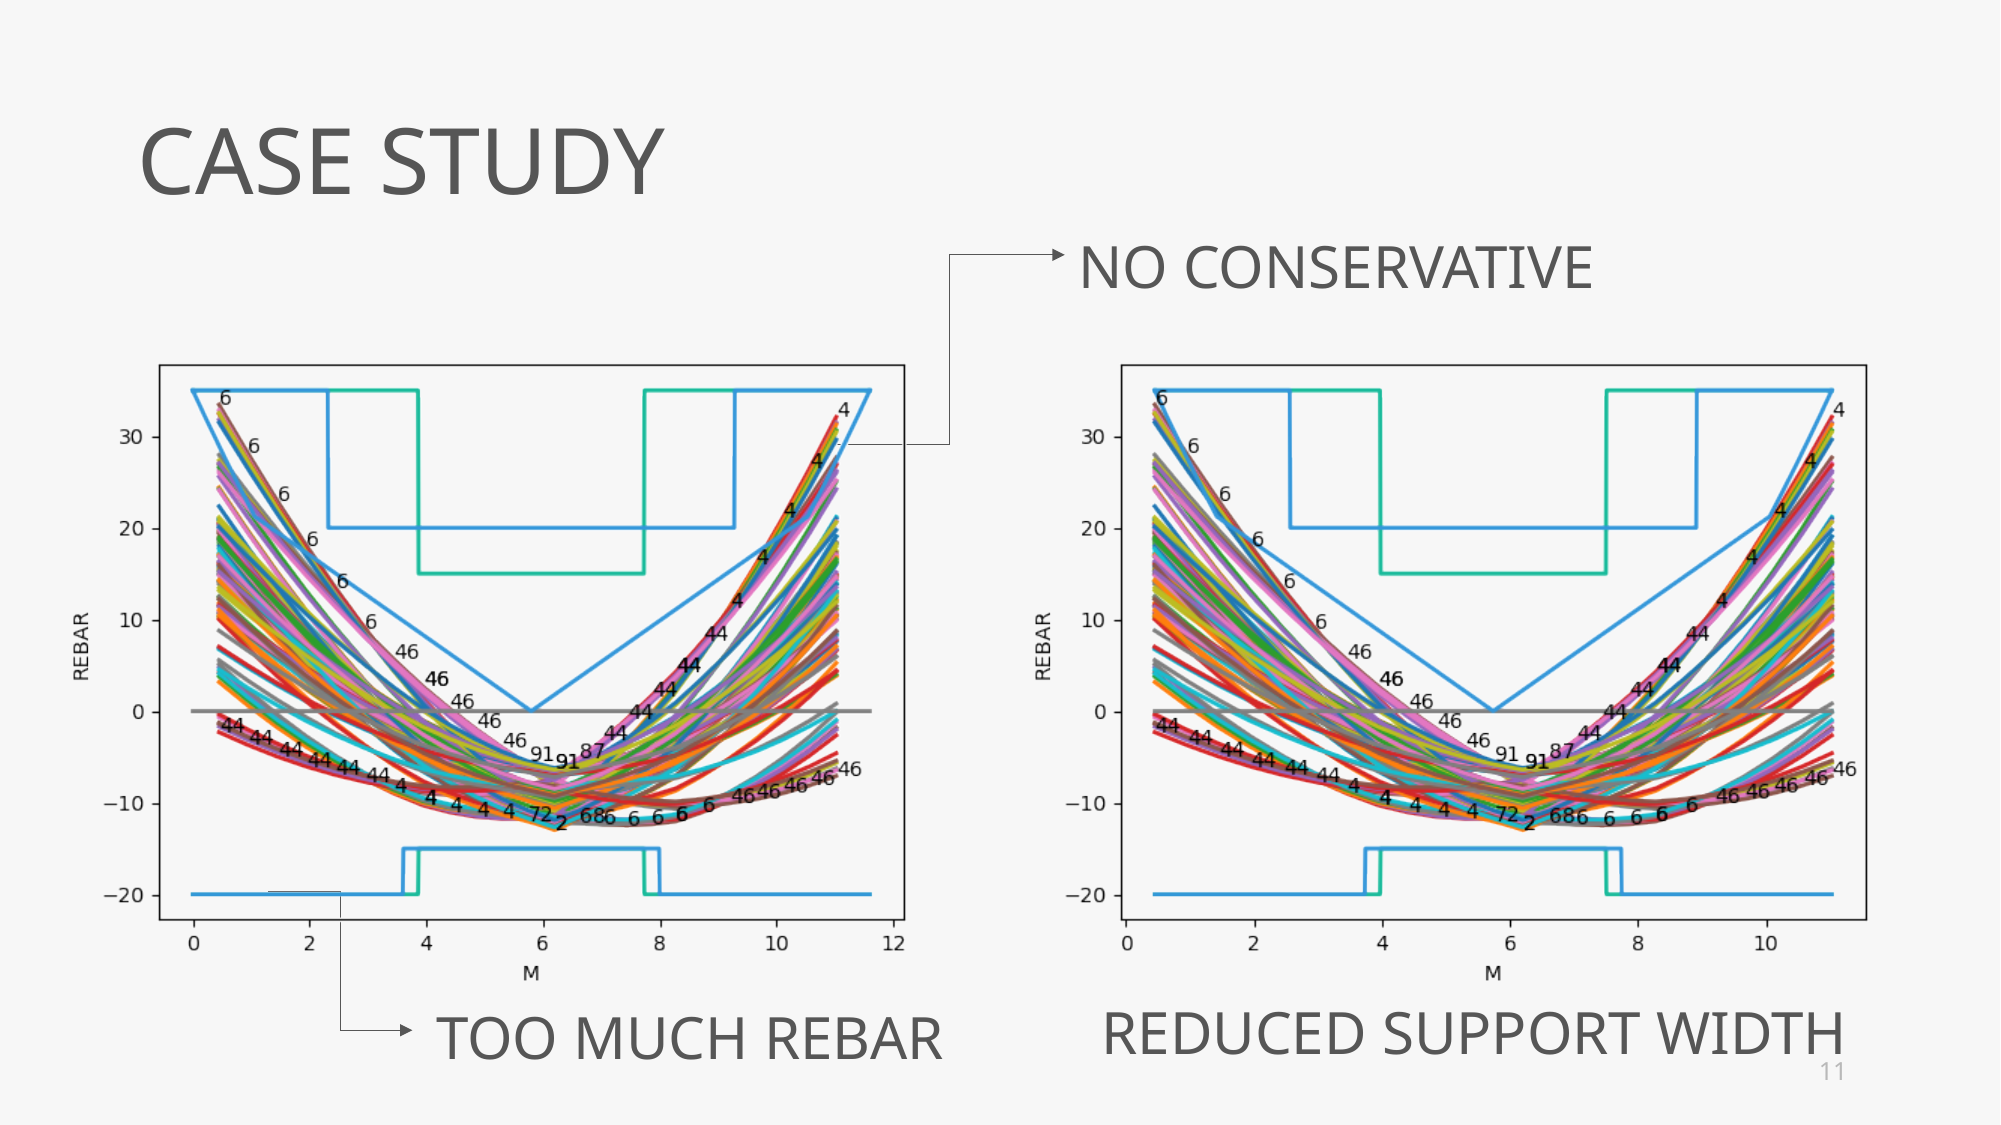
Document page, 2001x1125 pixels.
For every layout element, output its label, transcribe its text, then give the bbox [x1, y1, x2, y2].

list CASE STUDY [137, 108, 873, 224]
text_box TOO MUCH REBAR [436, 999, 959, 1079]
text_box NO CONSERVATIVE [1078, 208, 1610, 279]
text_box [834, 254, 1065, 445]
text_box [268, 999, 413, 1031]
text_box REDUCED SUPPORT WIDTH [1101, 999, 1862, 1074]
picture [1001, 279, 1962, 999]
picture [39, 279, 1000, 999]
slide_number 11 [1412, 1042, 1863, 1103]
